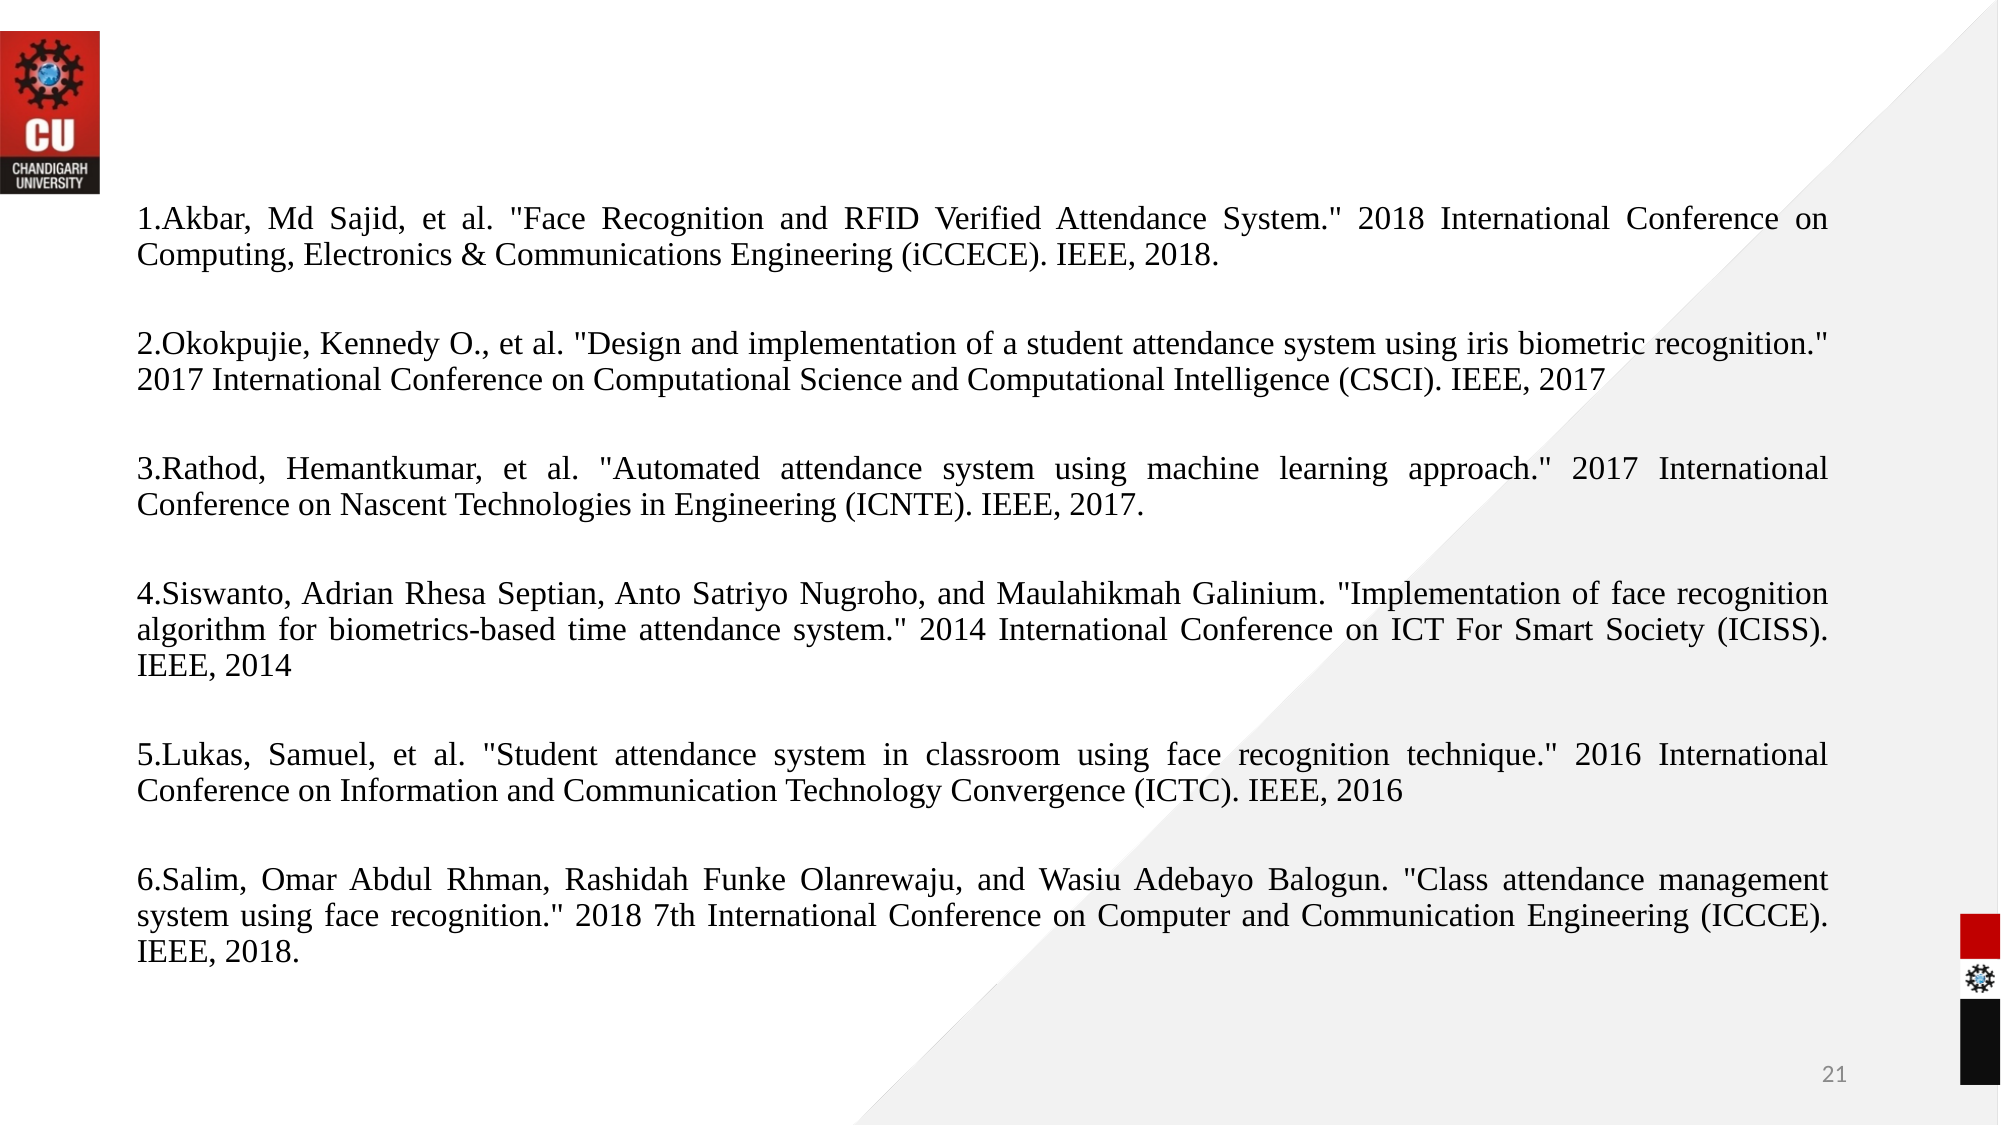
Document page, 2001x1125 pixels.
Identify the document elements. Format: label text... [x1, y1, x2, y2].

list 1.Akbar, Md Sajid, et al. "Face Recognition and RFID Verified Attendance System." 2018 International Conference on Computing, Electronics & Communications Engineering (iCCECE). IEEE, 2018. 2.Okokpujie, Kennedy O., et al. "Design and implementation of a student attendance system using iris biometric recognition." 2017 International Conference on Computational Science and Computational Intelligence (CSCI). IEEE, 2017 3.Rathod, Hemantkumar, et al. "Automated attendance system using machine learning approach." 2017 International Conference on Nascent Technologies in Engineering (ICNTE). IEEE, 2017. 4.Siswanto, Adrian Rhesa Septian, Anto Satriyo Nugroho, and Maulahikmah Galinium. "Implementation of face recognition algorithm for biometrics-based time attendance system." 2014 International Conference on ICT For Smart Society (ICISS). IEEE, 2014 5.Lukas, Samuel, et al. "Student attendance system in classroom using face recognition technique." 2016 International Conference on Information and Communication Technology Convergence (ICTC). IEEE, 2016 6.Salim, Omar Abdul Rhman, Rashidah Funke Olanrewaju, and Wasiu Adebayo Balogun. "Class attendance management system using face recognition." 2018 7th International Conference on Computer and Communication Engineering (ICCCE). IEEE, 2018. [121, 193, 1847, 1061]
picture [0, 0, 2001, 1125]
slide_number 21 [1412, 1042, 1863, 1103]
